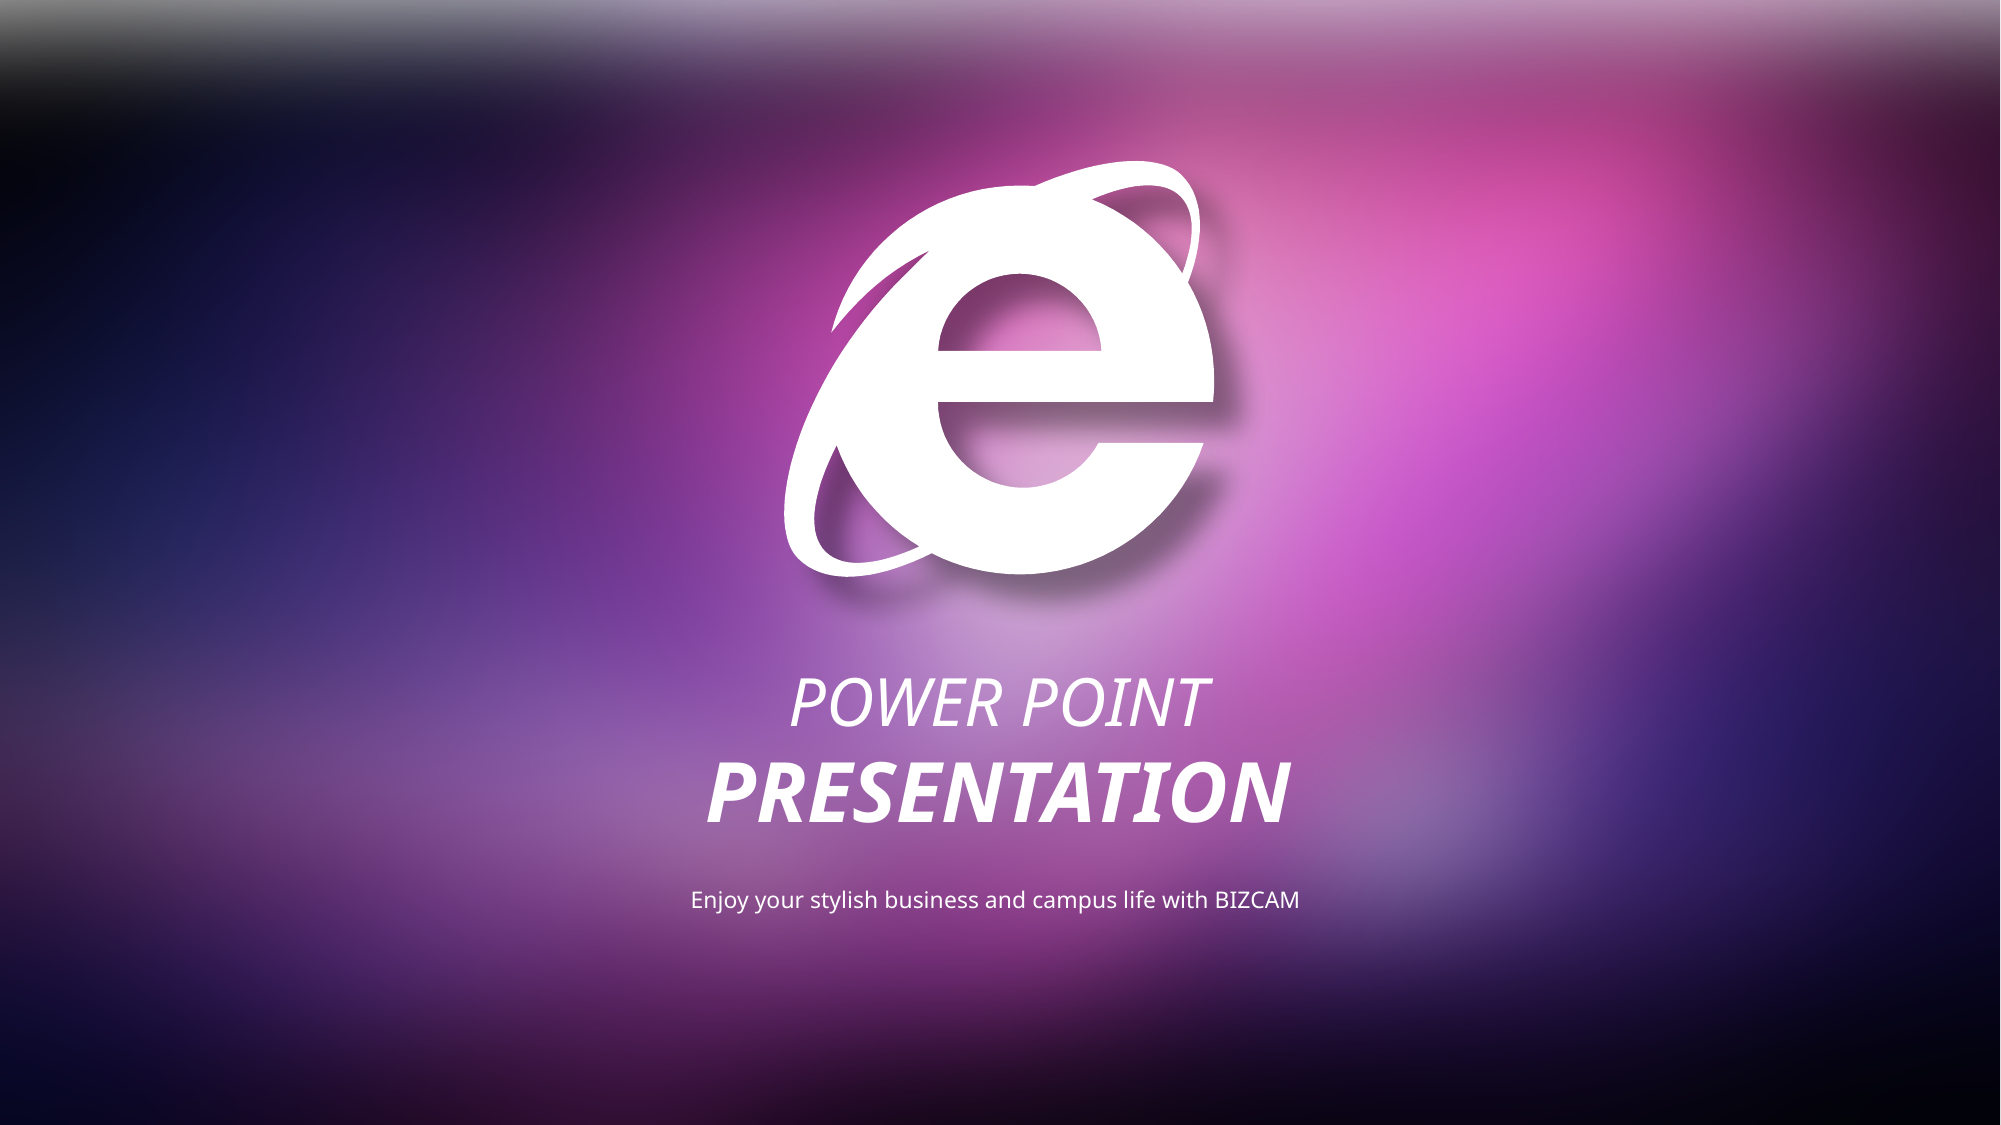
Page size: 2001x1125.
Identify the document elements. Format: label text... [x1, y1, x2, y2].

text_box Enjoy your stylish business and campus life with BIZCAM [638, 864, 1360, 920]
text_box POWER POINT PRESENTATION [593, 651, 1405, 847]
text_box [784, 160, 1215, 577]
picture [0, 0, 2001, 1125]
